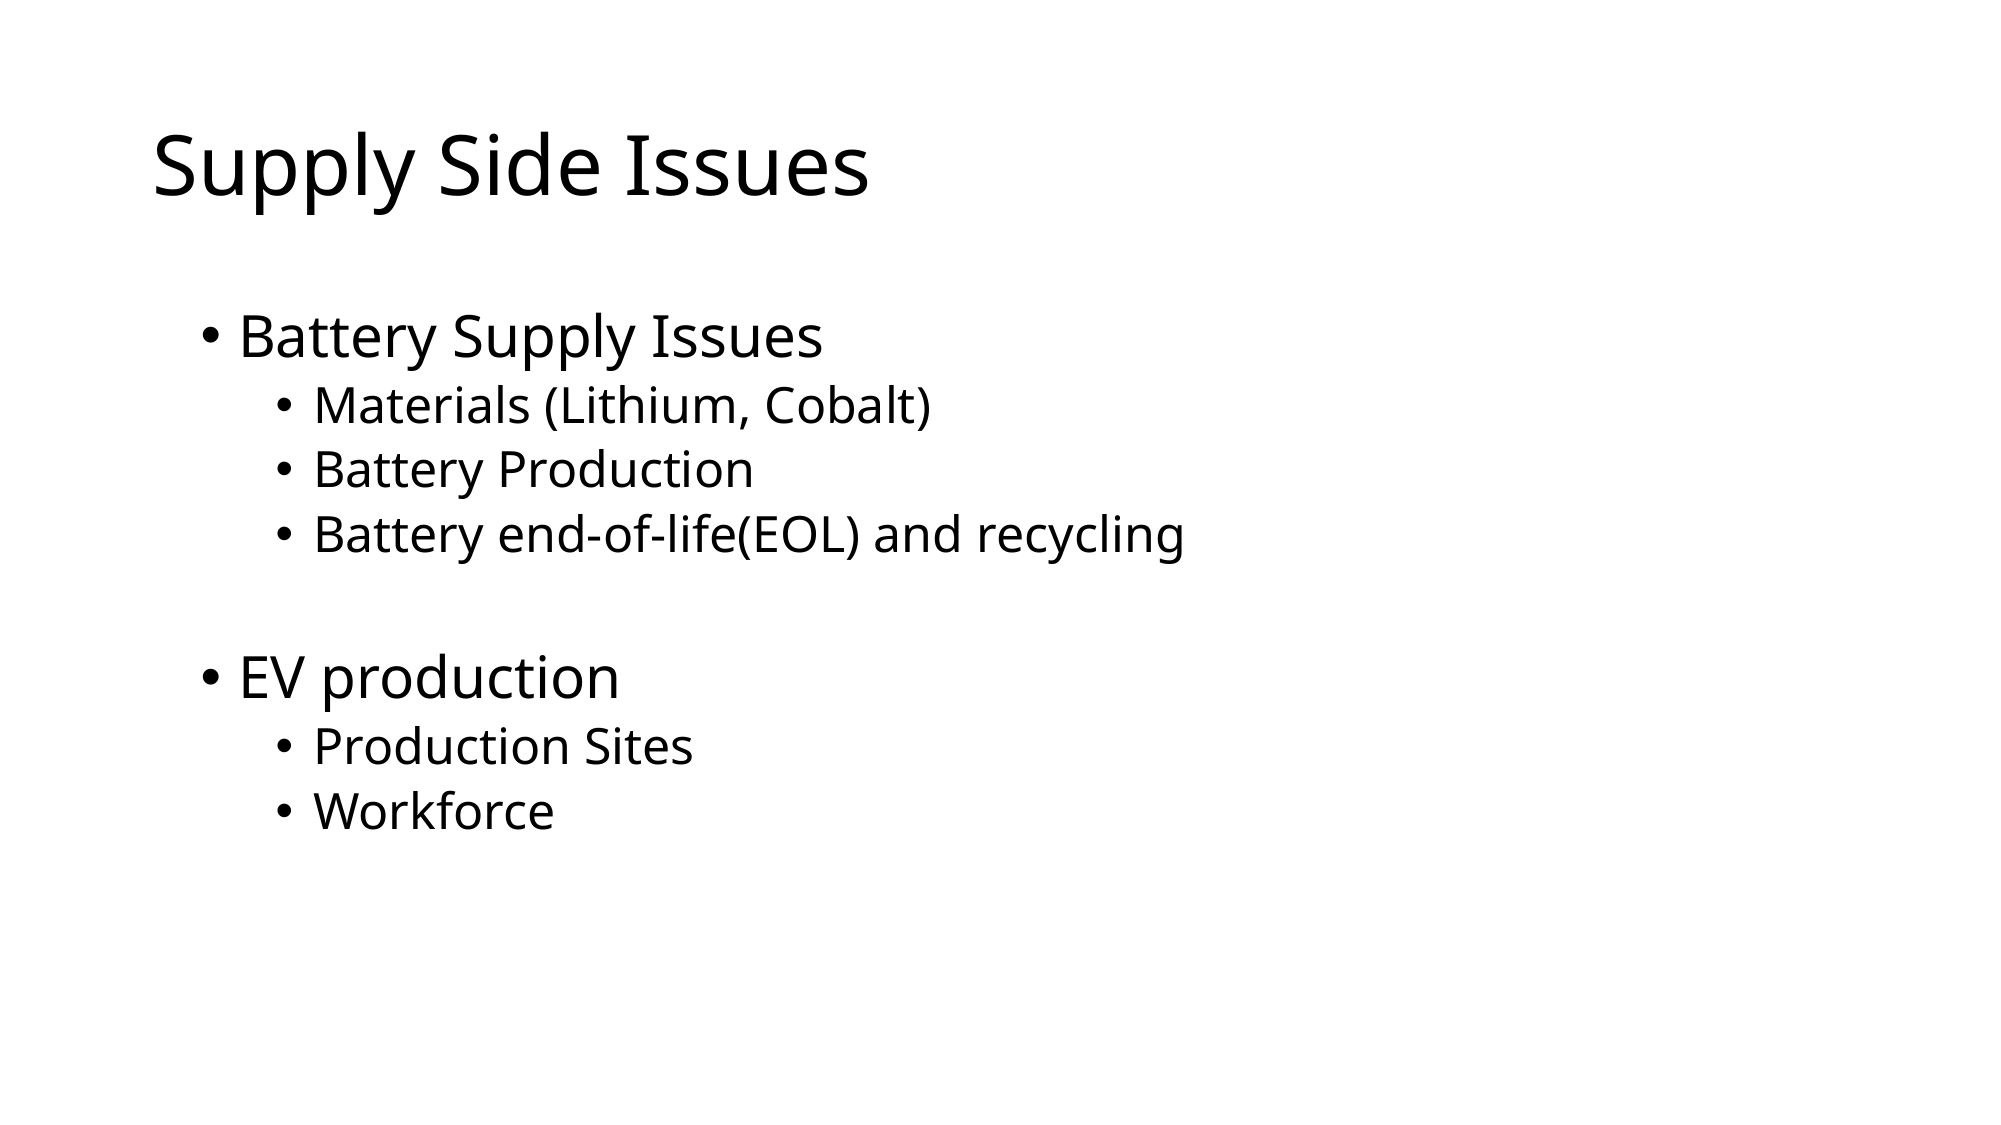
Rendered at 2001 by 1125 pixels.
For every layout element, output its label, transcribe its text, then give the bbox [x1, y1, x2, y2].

list Battery Supply Issues Materials (Lithium, Cobalt) Battery Production Battery end-of-life(EOL) and recycling EV production Production Sites Workforce [988, 299, 1863, 1014]
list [136, 298, 988, 1014]
title Supply Side Issues [137, 59, 1863, 278]
